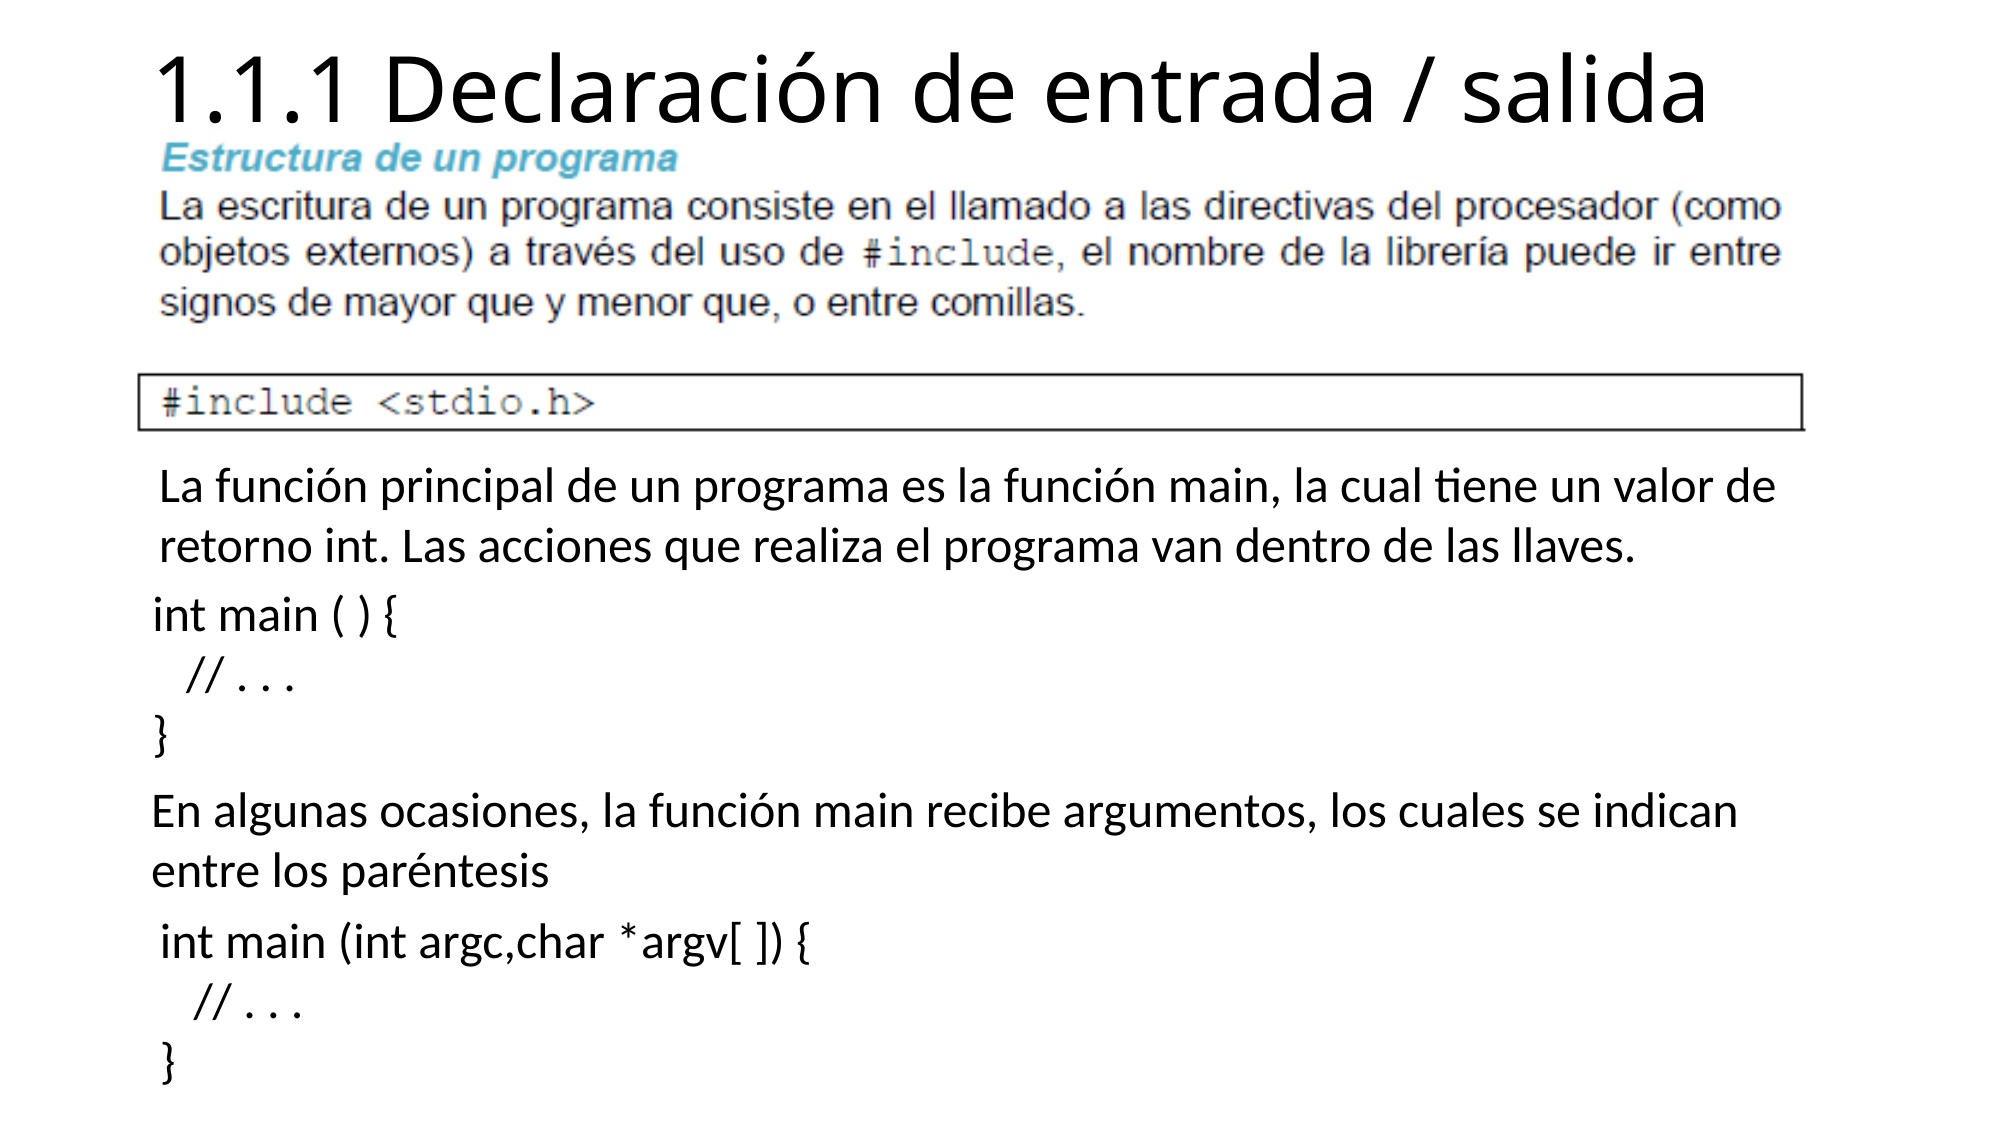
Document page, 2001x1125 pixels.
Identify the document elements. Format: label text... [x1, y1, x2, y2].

text_box int main ( ) { // . . . } [137, 573, 415, 769]
text_box int main (int argc,char *argv[ ]) { // . . . } [145, 901, 828, 1097]
picture [136, 124, 1823, 451]
text_box La función principal de un programa es la función main, la cual tiene un valor de retorno int. Las acciones que realiza el programa van dentro de las llaves. [144, 451, 1804, 580]
title 1.1.1 Declaración de entrada / salida [136, 0, 1862, 185]
text_box En algunas ocasiones, la función main recibe argumentos, los cuales se indican entre los paréntesis [136, 770, 1812, 906]
